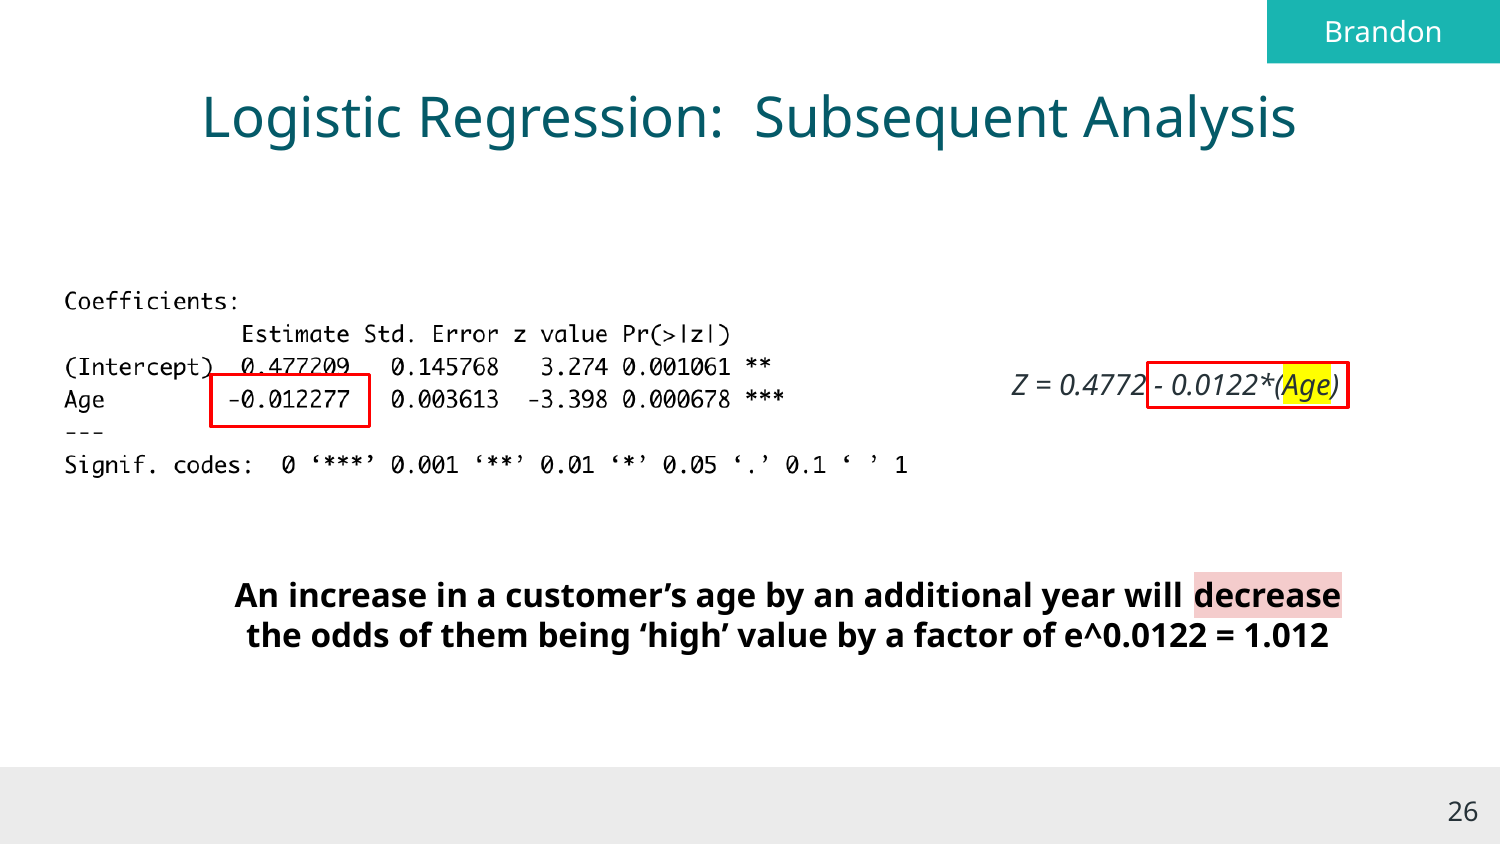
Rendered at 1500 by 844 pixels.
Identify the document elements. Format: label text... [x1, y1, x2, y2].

text_box [1147, 362, 1349, 408]
text_box Z = 0.4772 - 0.0122*(Age) [939, 351, 1417, 427]
text_box Brandon [1267, 0, 1500, 64]
text_box An increase in a customer’s age by an additional year will decrease the odds of them being ‘high’ value by a factor of e^0.0122 = 1.012 [211, 559, 1366, 683]
title Logistic Regression: Subsequent Analysis [118, 88, 1382, 142]
slide_number ‹#› [1403, 779, 1494, 844]
picture [57, 278, 935, 500]
